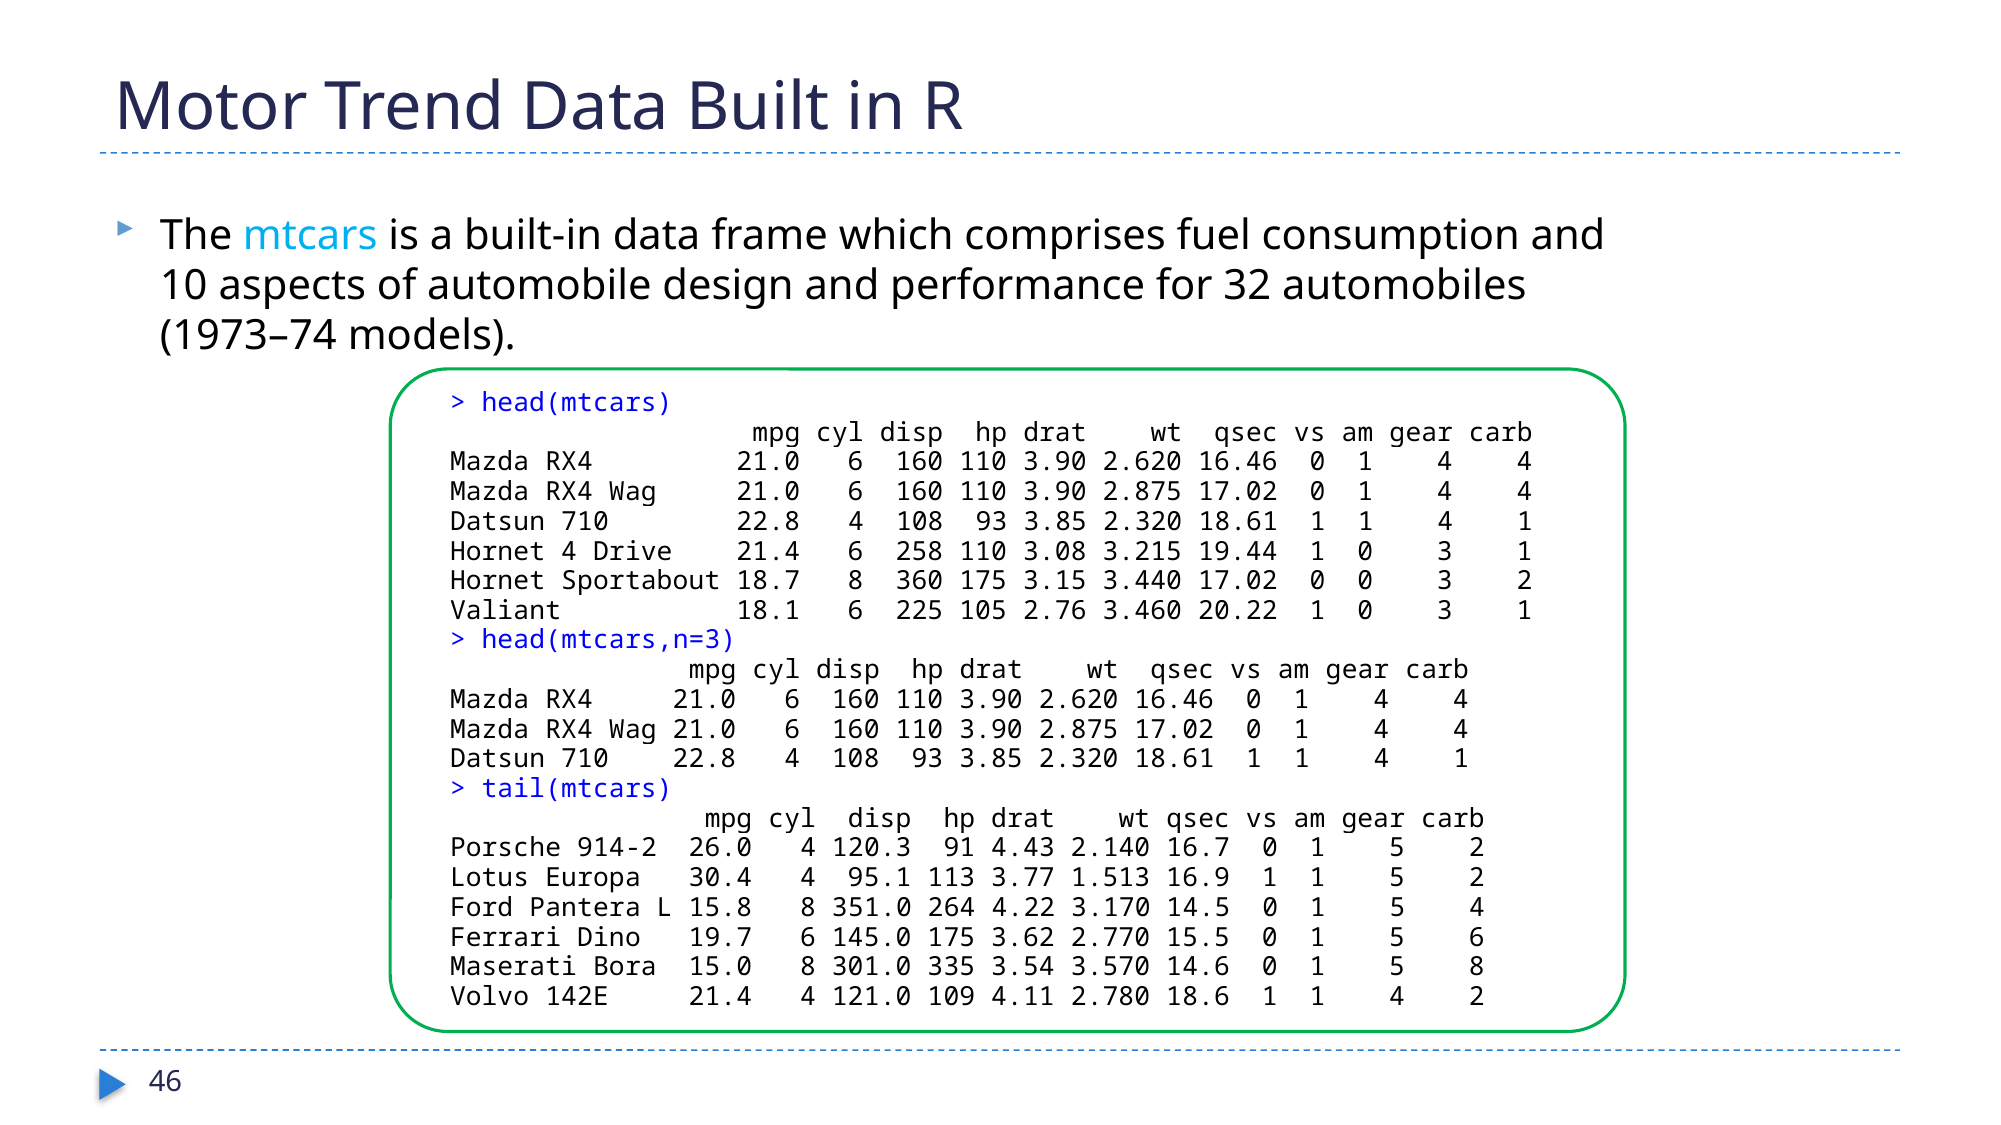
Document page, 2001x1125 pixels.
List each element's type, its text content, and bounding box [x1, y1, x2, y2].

list The mtcars is a built-in data frame which comprises fuel consumption and 10 aspects of automobile design and performance for 32 automobiles (1973–74 models). [99, 200, 1675, 338]
text_box [388, 367, 1627, 1034]
title Motor Trend Data Built in R [99, 24, 1900, 151]
slide_number 46 [133, 1055, 568, 1103]
picture [449, 387, 1593, 1013]
